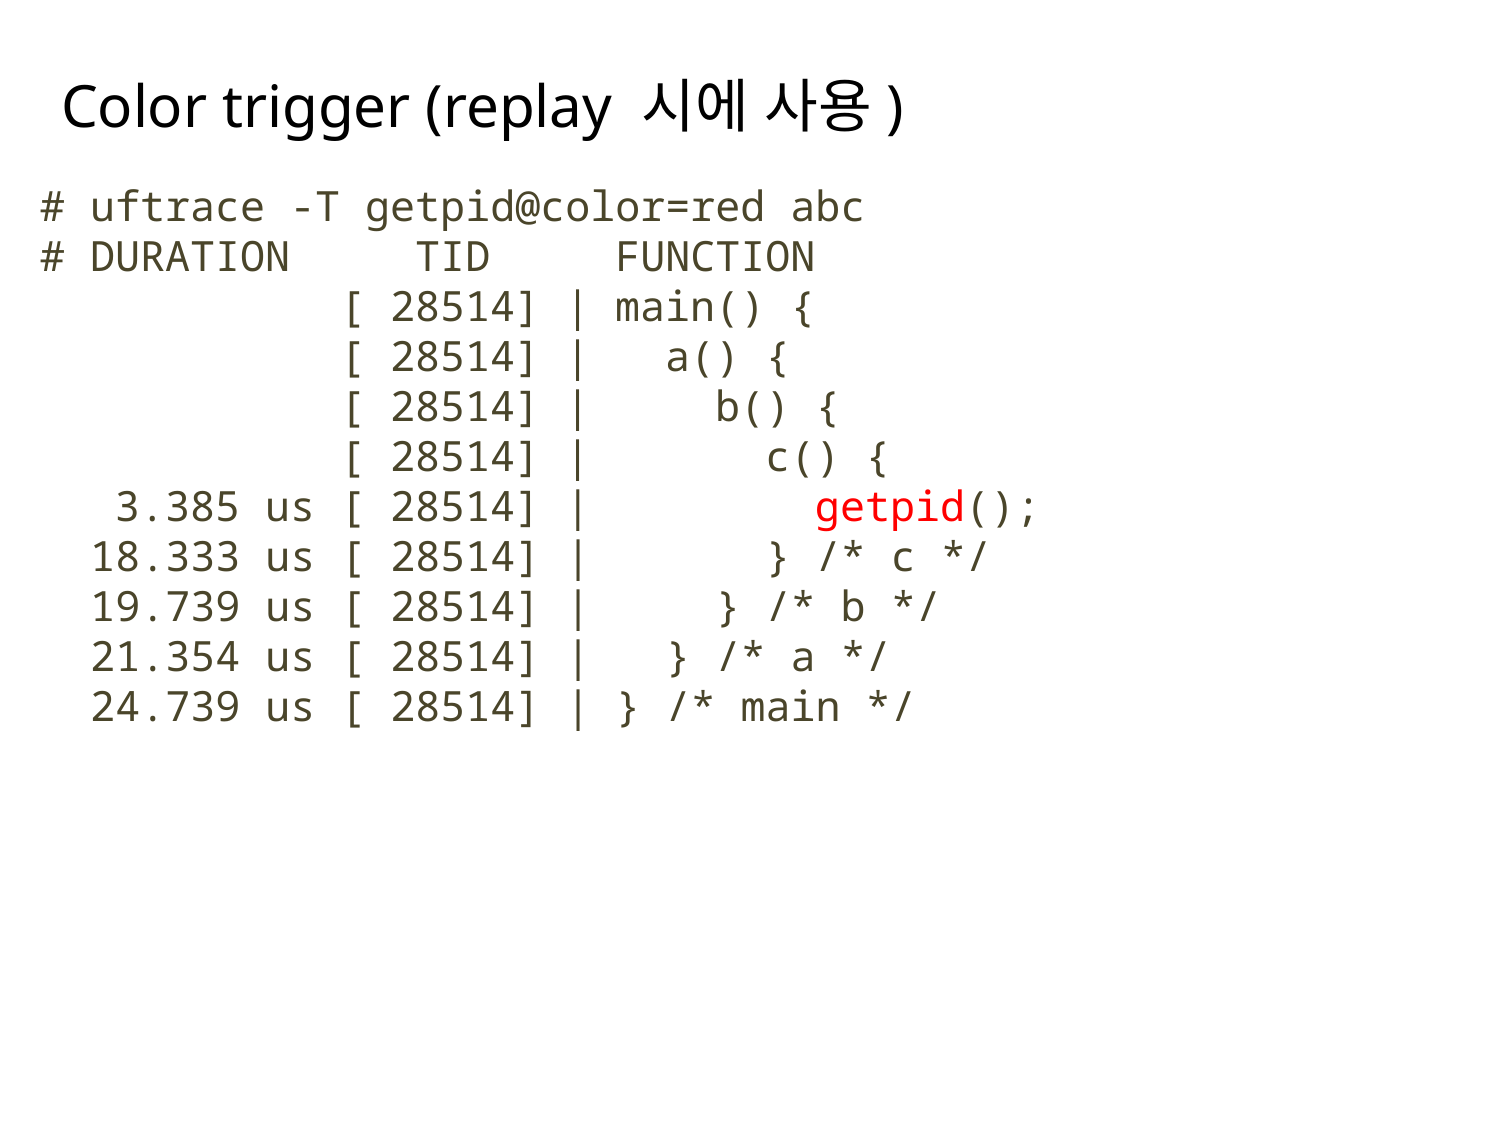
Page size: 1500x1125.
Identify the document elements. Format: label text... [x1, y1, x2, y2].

text_box Color trigger (replay 시에 사용) [46, 61, 919, 147]
text_box # uftrace -T getpid@color=red abc # DURATION TID FUNCTION [ 28514] | main() { [ 28514] | a() { [ 28514] | b() { [ 28514] | c() { 3.385 us [ 28514] | getpid(); 18.333 us [ 28514] | } /* c */ 19.739 us [ 28514] | } /* b */ 21.354 us [ 28514] | } /* a */ 24.739 us [ 28514] | } /* main */ [25, 172, 1130, 788]
